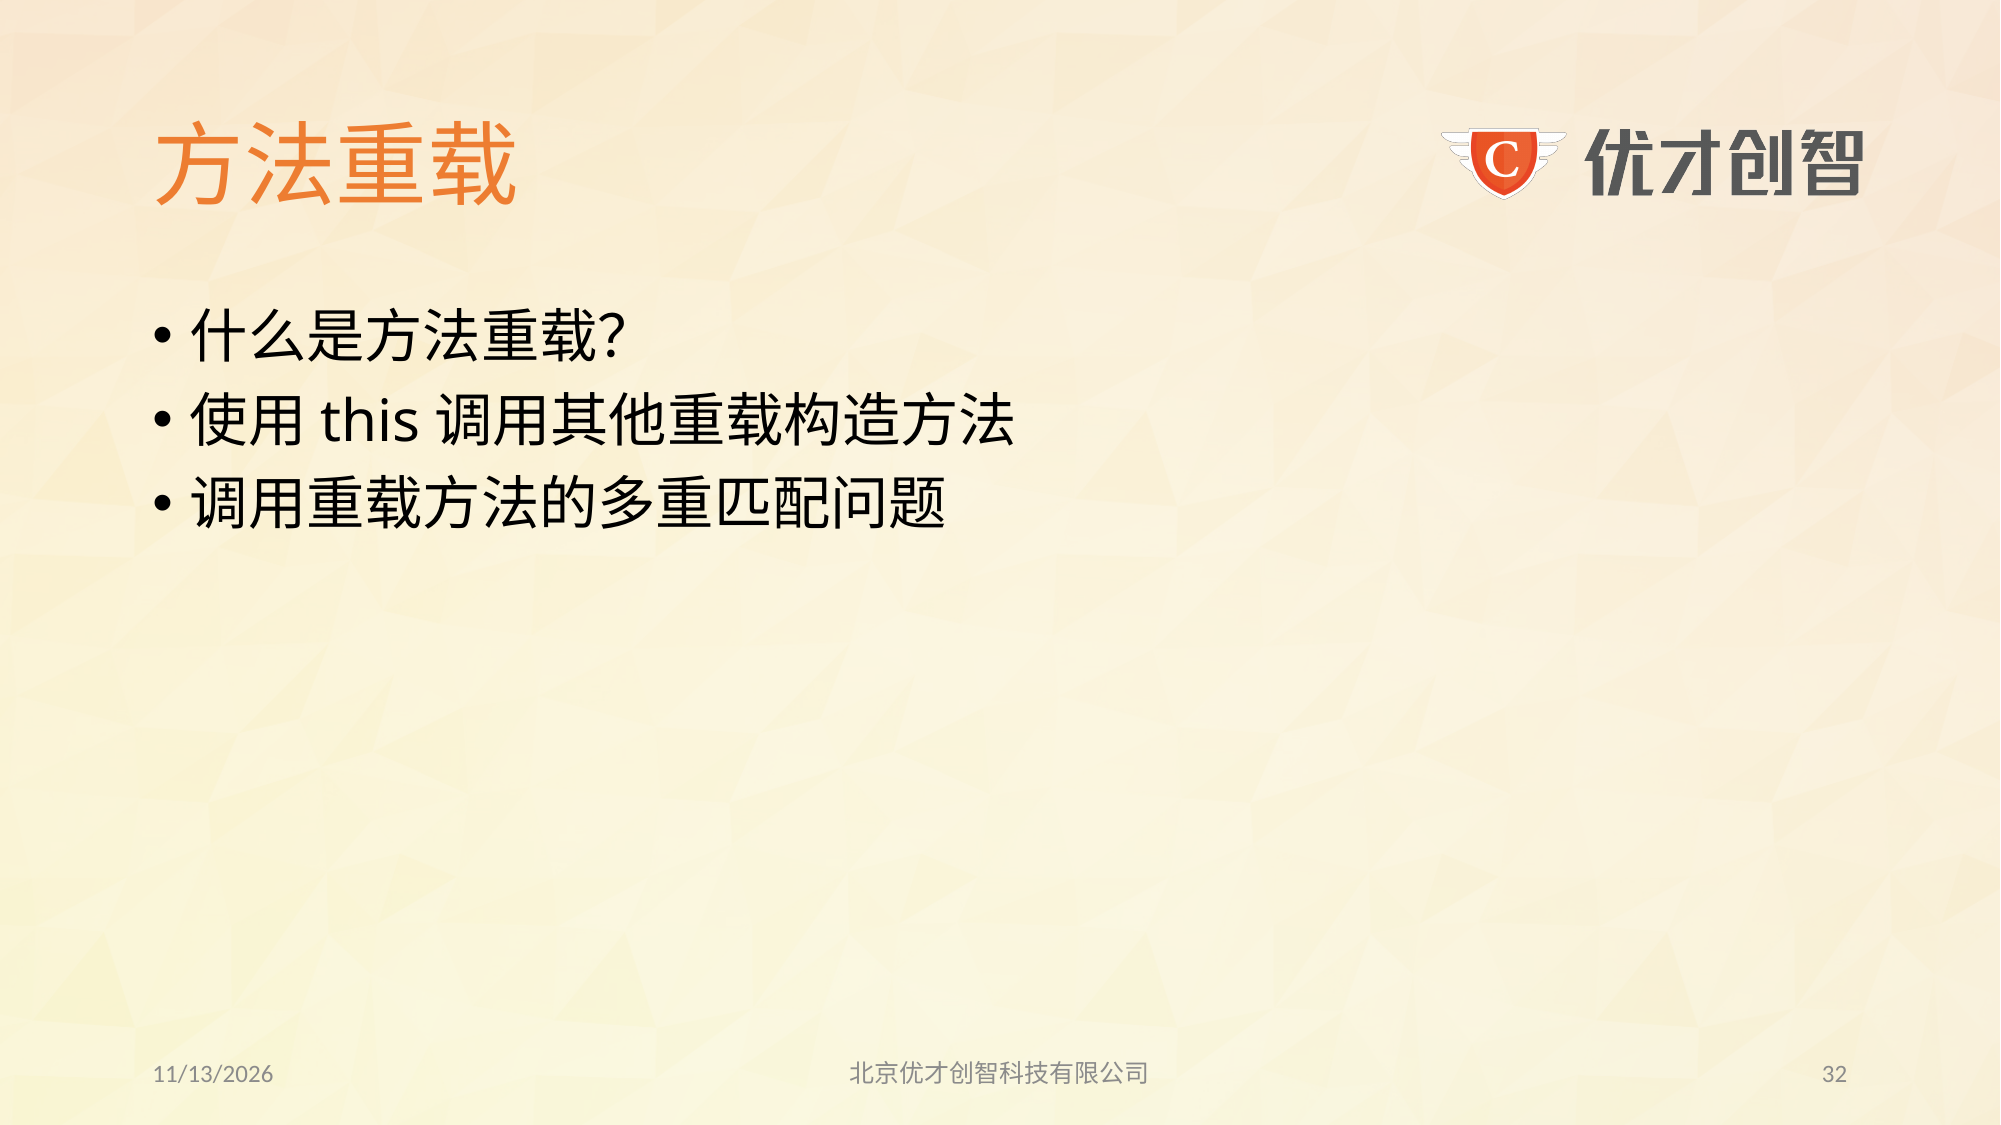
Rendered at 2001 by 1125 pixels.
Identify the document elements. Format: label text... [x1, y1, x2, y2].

footer 北京优才创智科技有限公司 [662, 1042, 1338, 1103]
slide_number 31 [1412, 1042, 1863, 1103]
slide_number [137, 1042, 588, 1103]
title 方法重载 [137, 59, 1441, 278]
list 什么是方法重载？ 使用this调用其他重载构造方法 调用重载方法的多重匹配问题 [137, 299, 1863, 1014]
picture [1441, 128, 1863, 200]
